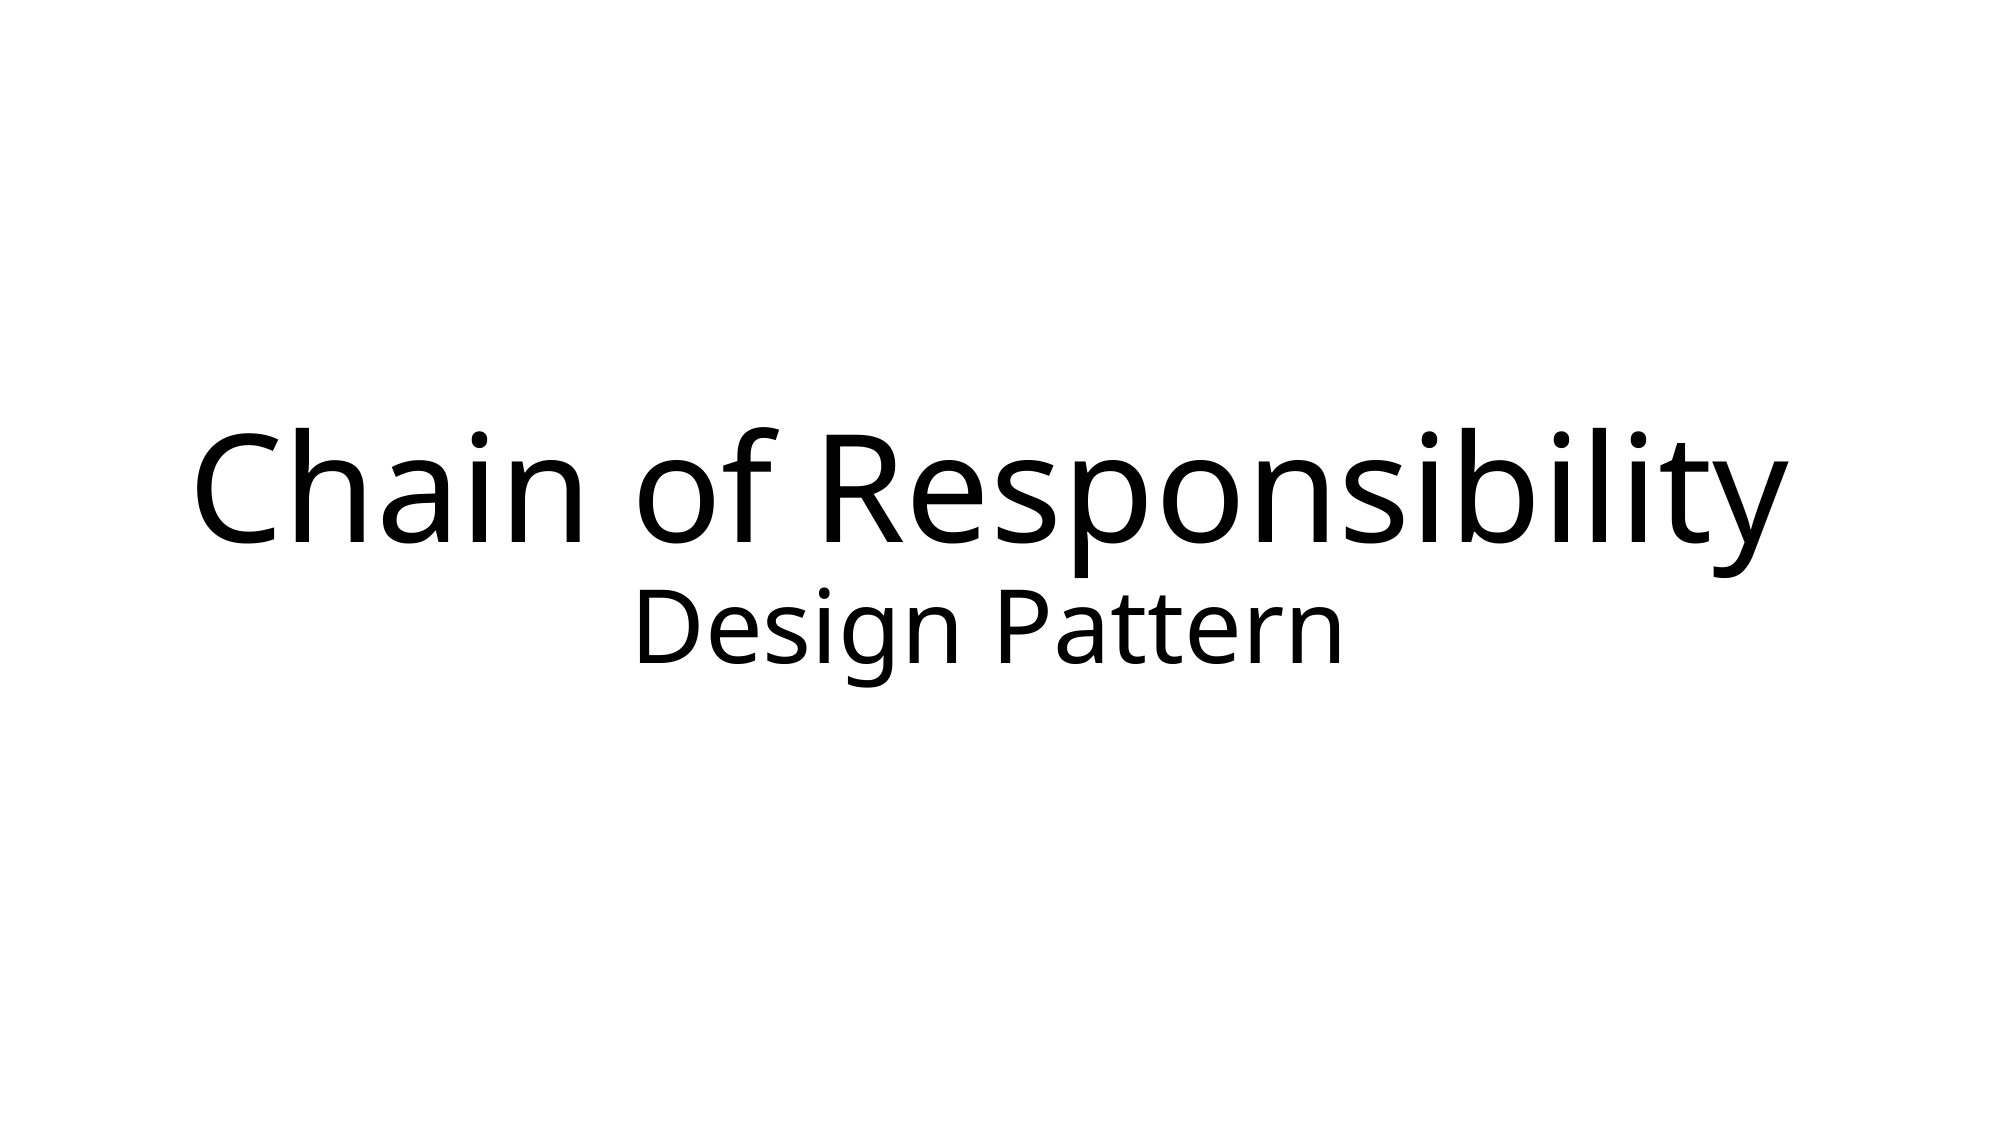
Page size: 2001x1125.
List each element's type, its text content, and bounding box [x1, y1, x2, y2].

title Chain of Responsibility Design Pattern [73, 313, 1906, 693]
